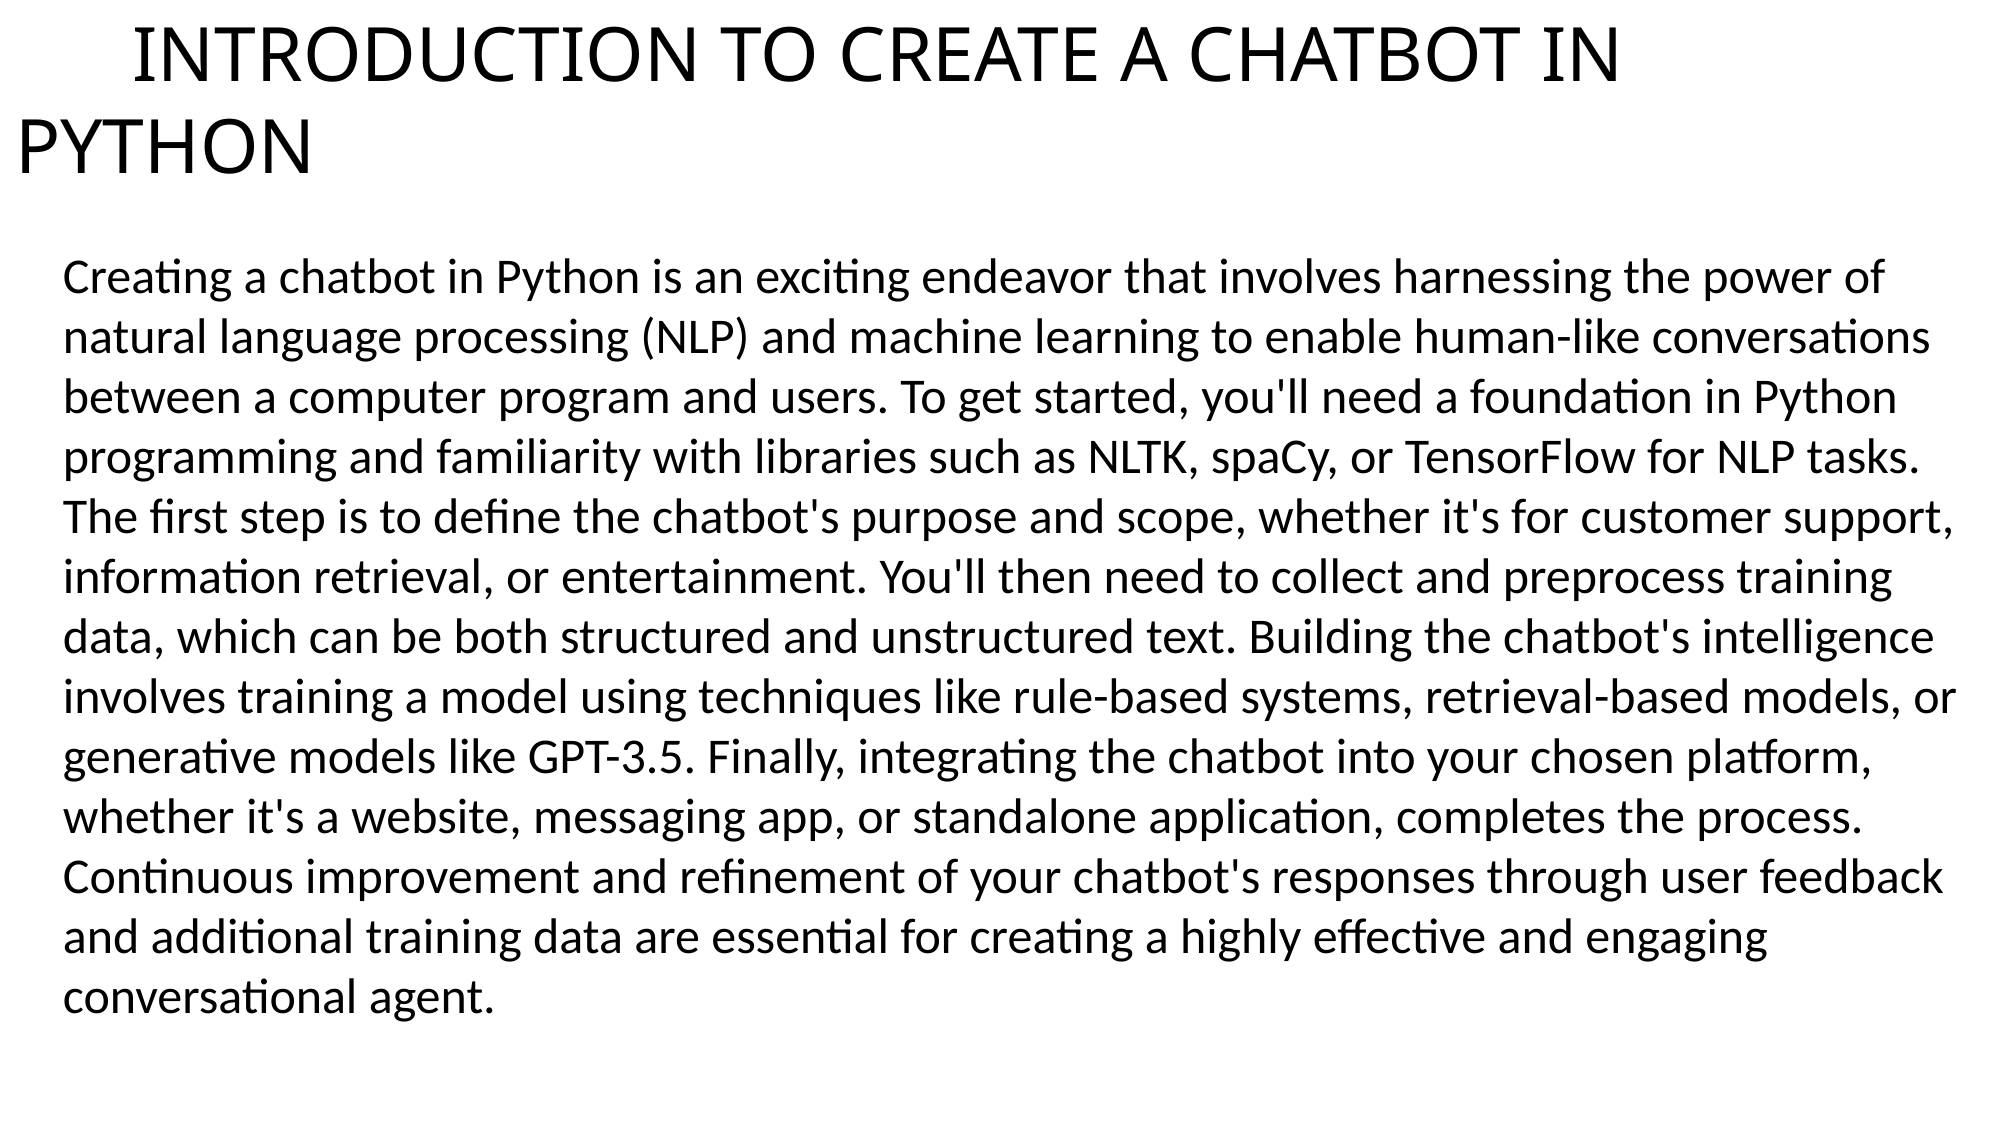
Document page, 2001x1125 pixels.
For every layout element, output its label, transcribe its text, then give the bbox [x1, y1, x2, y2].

text_box Creating a chatbot in Python is an exciting endeavor that involves harnessing the power of natural language processing (NLP) and machine learning to enable human-like conversations between a computer program and users. To get started, you'll need a foundation in Python programming and familiarity with libraries such as NLTK, spaCy, or TensorFlow for NLP tasks. The first step is to define the chatbot's purpose and scope, whether it's for customer support, information retrieval, or entertainment. You'll then need to collect and preprocess training data, which can be both structured and unstructured text. Building the chatbot's intelligence involves training a model using techniques like rule-based systems, retrieval-based models, or generative models like GPT-3.5. Finally, integrating the chatbot into your chosen platform, whether it's a website, messaging app, or standalone application, completes the process. Continuous improvement and refinement of your chatbot's responses through user feedback and additional training data are essential for creating a highly effective and engaging conversational agent. [48, 236, 2000, 1032]
title INTRODUCTION TO CREATE A CHATBOT IN PYTHON [0, 0, 1939, 201]
